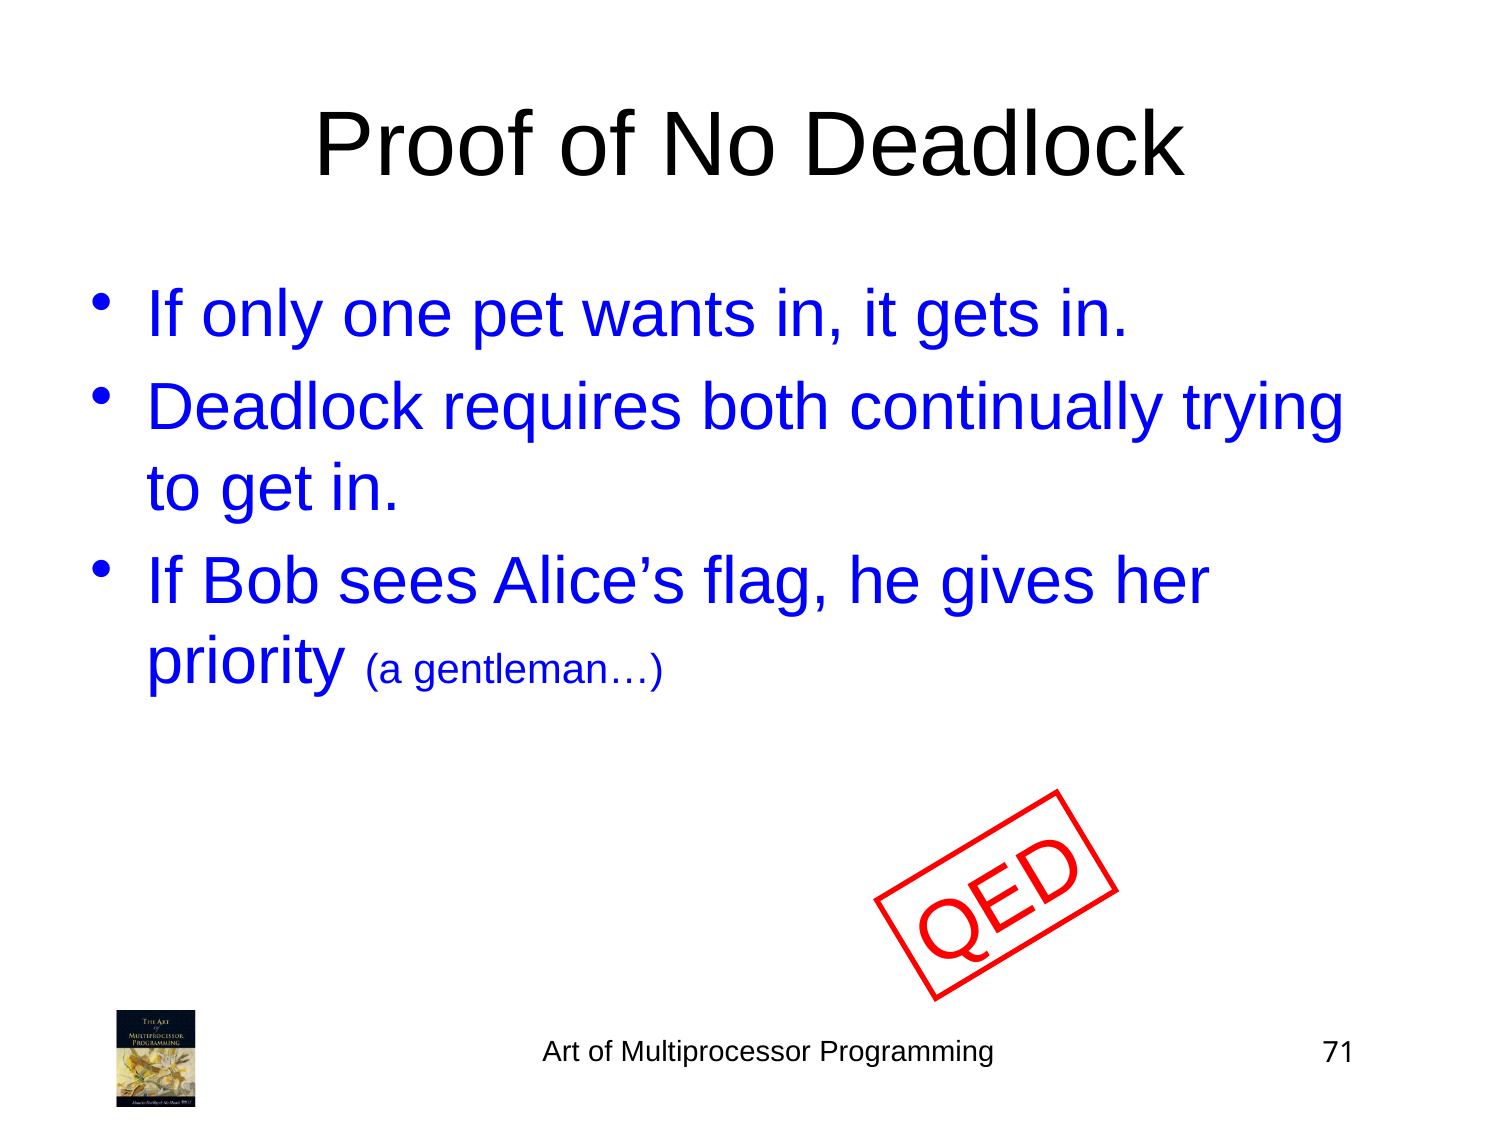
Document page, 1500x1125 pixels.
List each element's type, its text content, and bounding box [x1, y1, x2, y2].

text_box 71 [1058, 1025, 1371, 1101]
title Proof of No Deadlock [75, 45, 1425, 233]
text_box QED [876, 792, 1116, 999]
list If only one pet wants in, it gets in. Deadlock requires both continually trying to get in. If Bob sees Alice’s flag, he gives her priority (a gentleman…) [75, 262, 1425, 1005]
footer Art of Multiprocessor Programming [512, 1024, 1026, 1103]
picture [107, 1010, 204, 1107]
